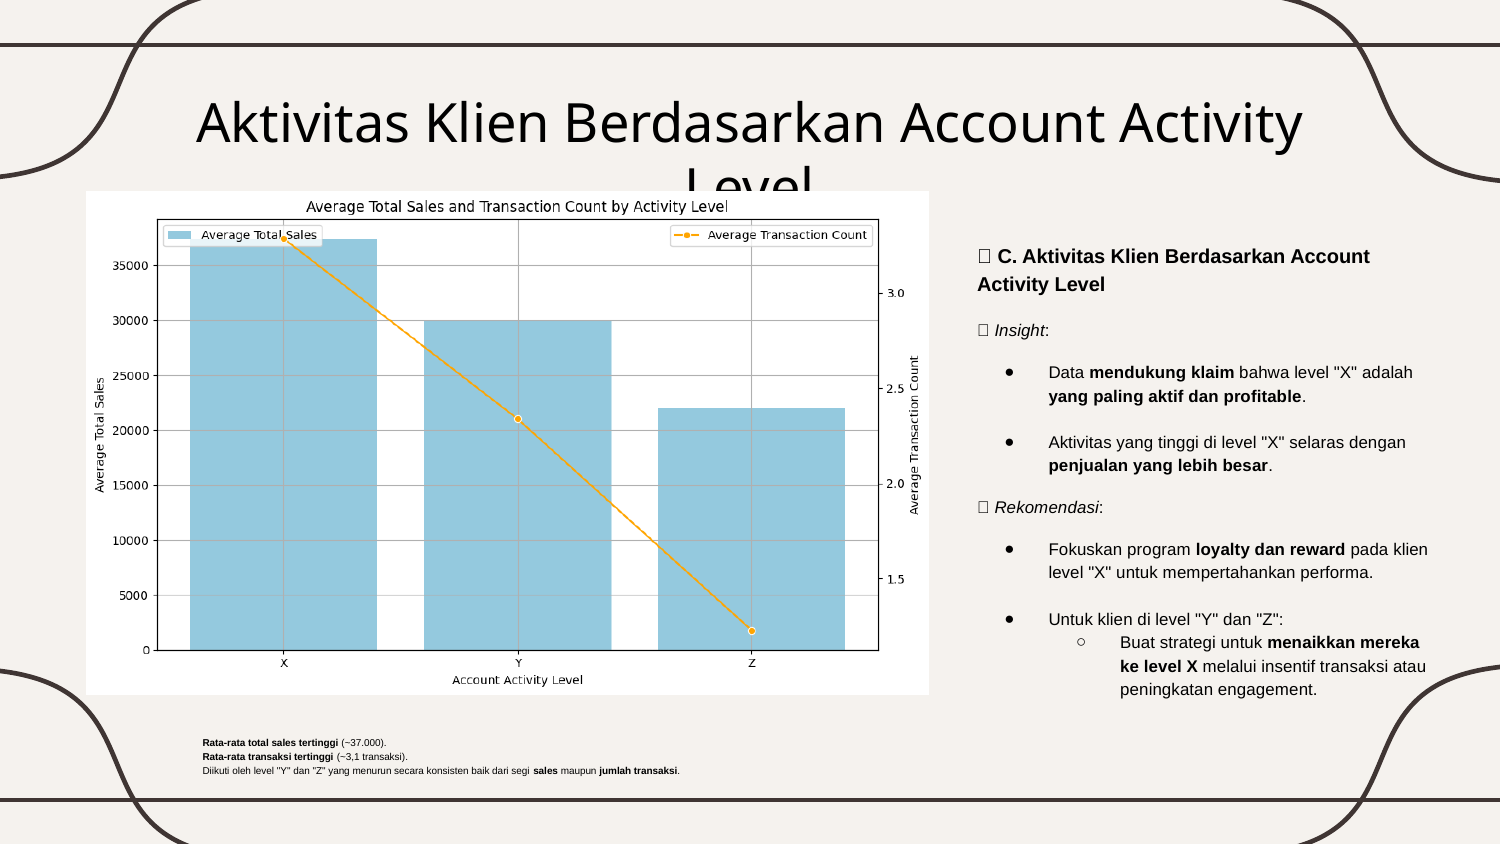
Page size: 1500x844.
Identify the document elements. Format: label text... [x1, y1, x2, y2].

text_box 🔹 C. Aktivitas Klien Berdasarkan Account Activity Level ✅ Insight: Data mendukung klaim bahwa level "X" adalah yang paling aktif dan profitable. Aktivitas yang tinggi di level "X" selaras dengan penjualan yang lebih besar. 💡 Rekomendasi: Fokuskan program loyalty dan reward pada klien level "X" untuk mempertahankan performa. Untuk klien di level "Y" dan "Z": Buat strategi untuk menaikkan mereka ke level X melalui insentif transaksi atau peningkatan engagement. [962, 225, 1454, 720]
text_box Rata-rata total sales tertinggi (~37.000). Rata-rata transaksi tertinggi (~3,1 transaksi). Diikuti oleh level "Y" dan "Z" yang menurun secara konsisten baik dari segi sales maupun jumlah transaksi. [187, 719, 877, 792]
title Aktivitas Klien Berdasarkan Account Activity Level [116, 72, 1383, 167]
picture [85, 191, 930, 695]
